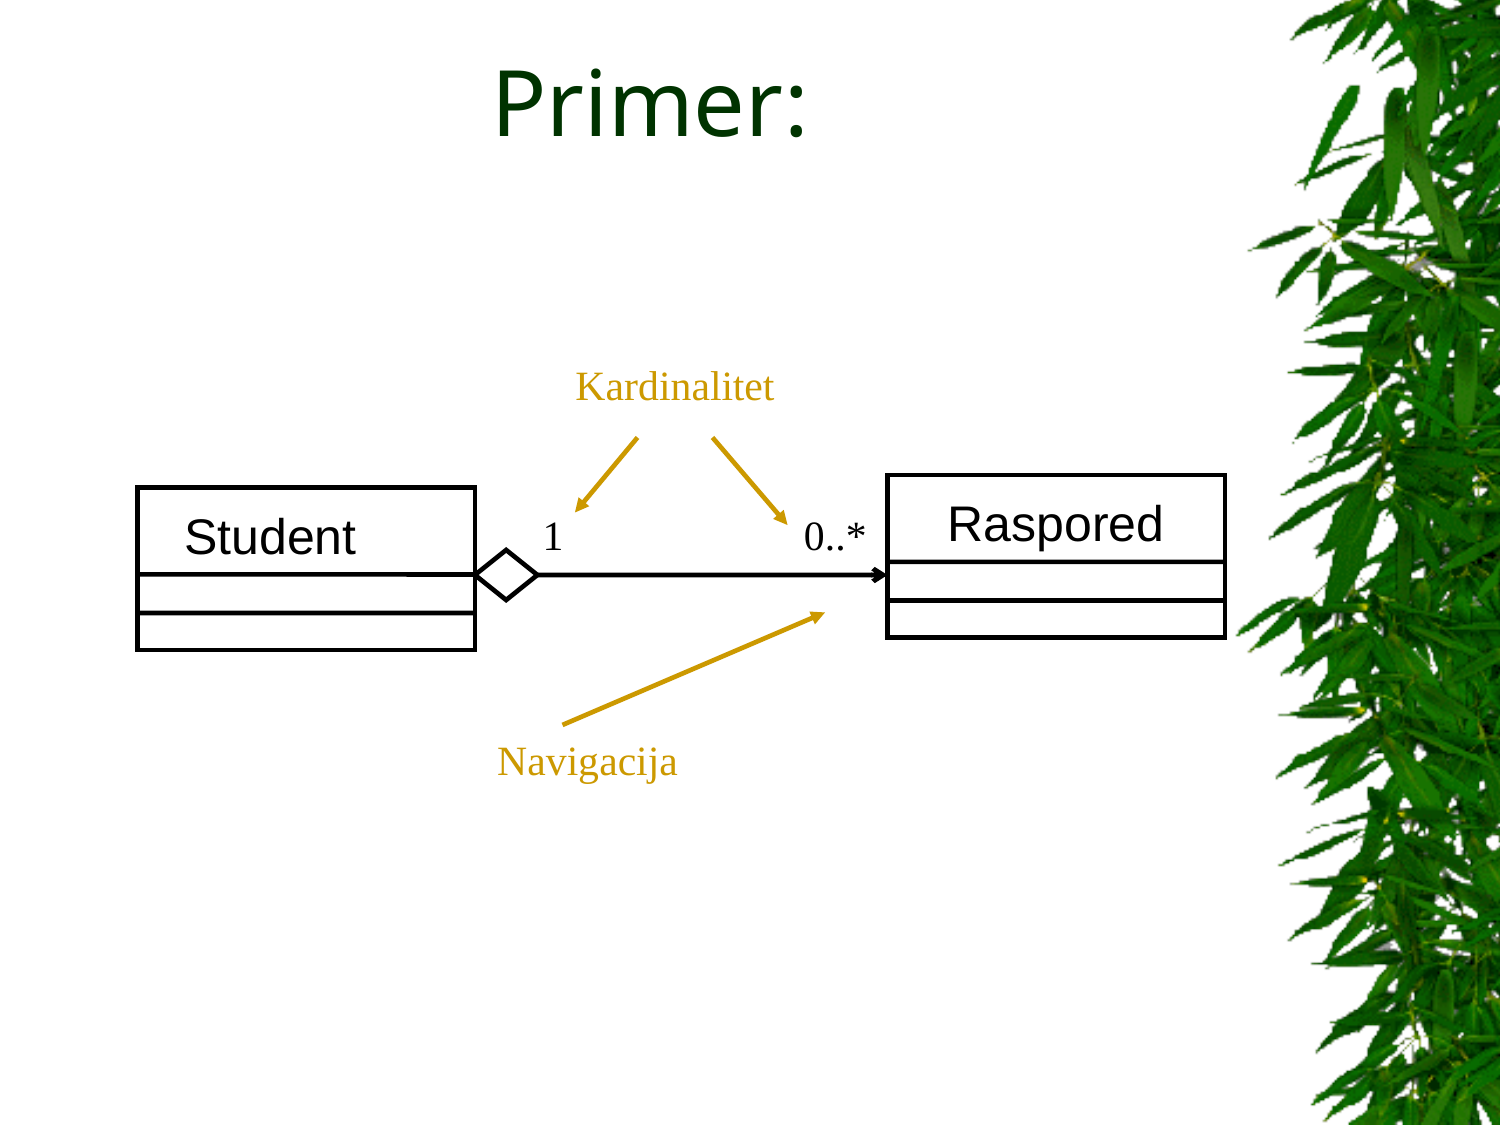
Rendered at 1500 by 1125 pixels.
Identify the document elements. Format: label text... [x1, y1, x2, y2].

title Primer: [37, 37, 1263, 163]
picture [1206, 0, 1500, 1125]
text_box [137, 349, 1226, 793]
